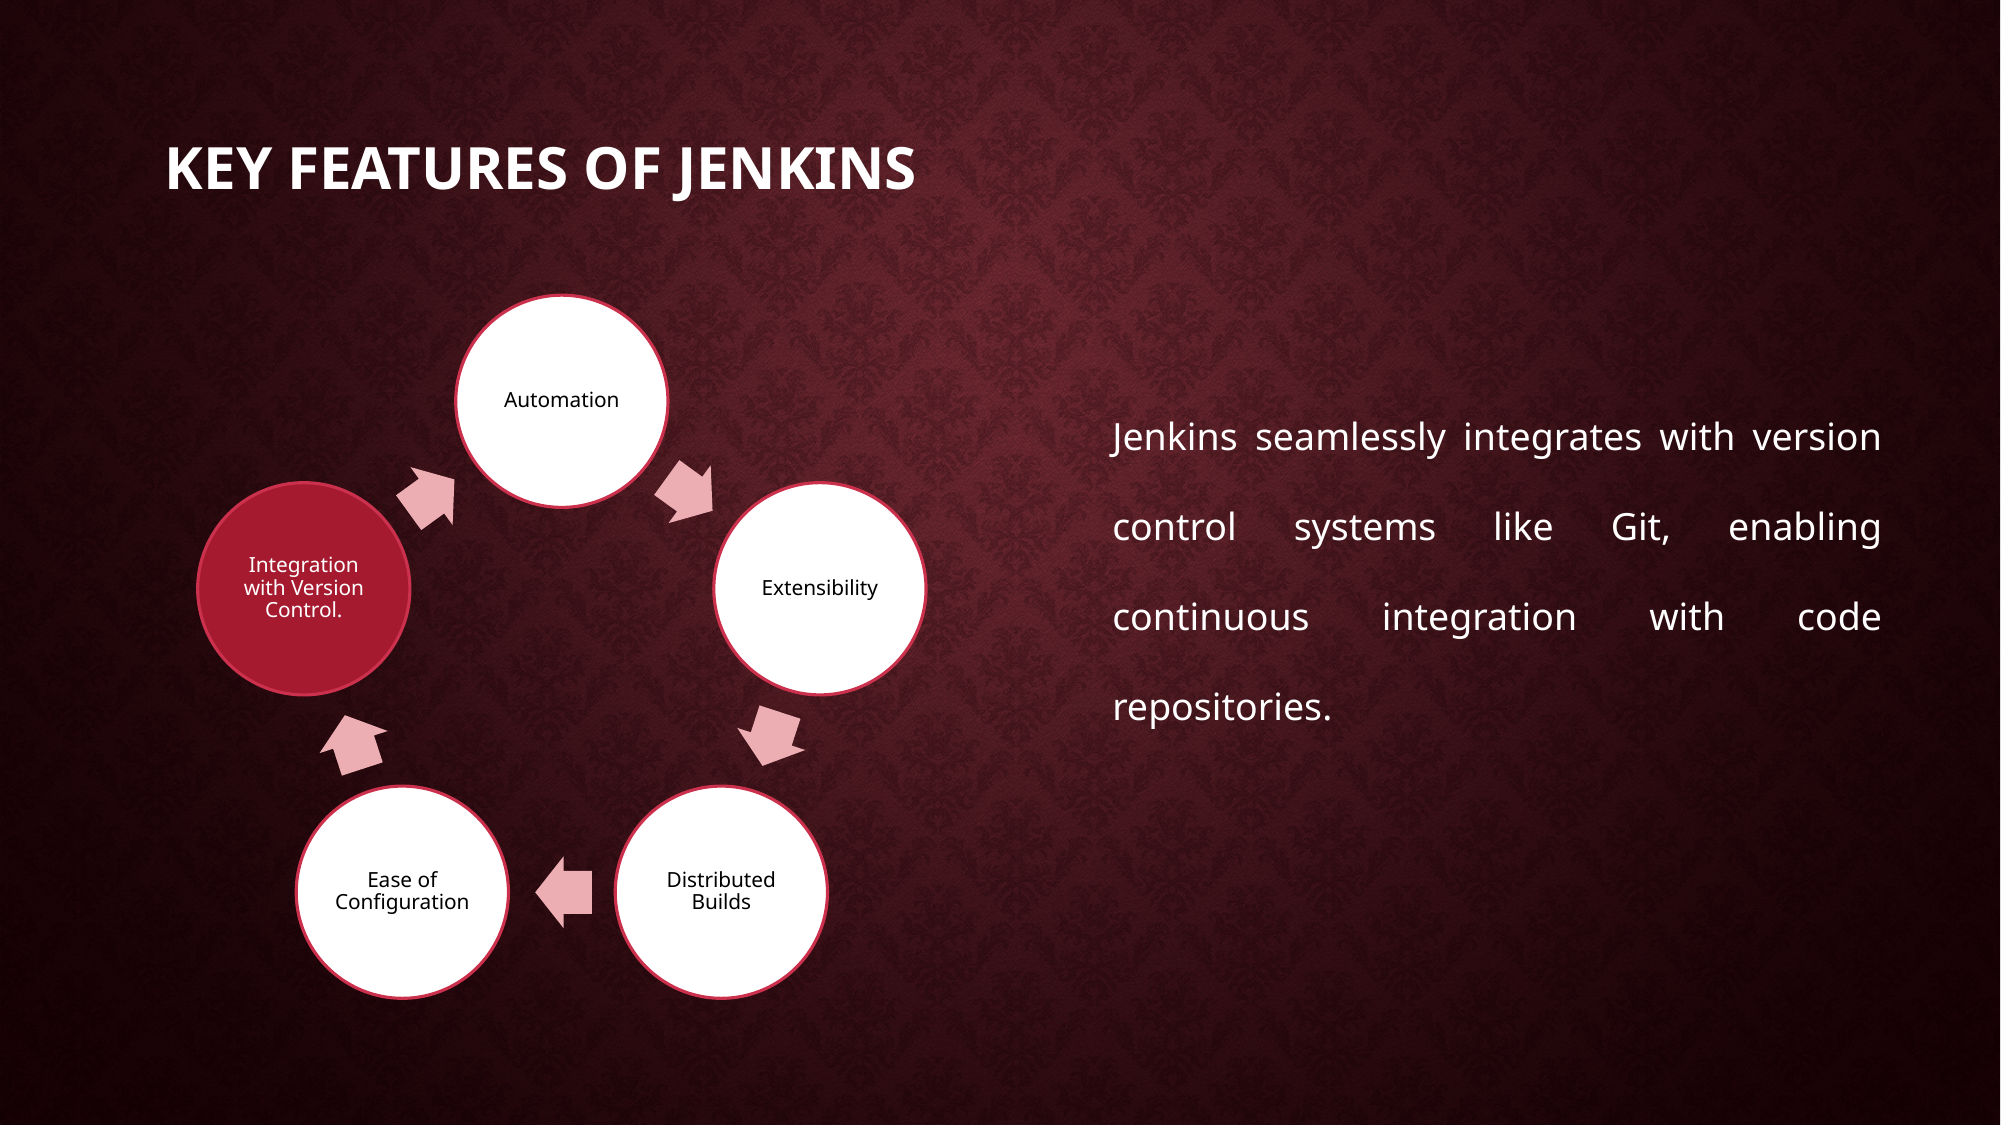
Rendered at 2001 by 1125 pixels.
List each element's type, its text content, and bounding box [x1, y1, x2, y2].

text_box Jenkins seamlessly integrates with version control systems like Git, enabling continuous integration with code repositories. [1097, 360, 1898, 736]
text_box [71, 294, 1052, 1000]
title Key features of Jenkins [149, 99, 1849, 241]
